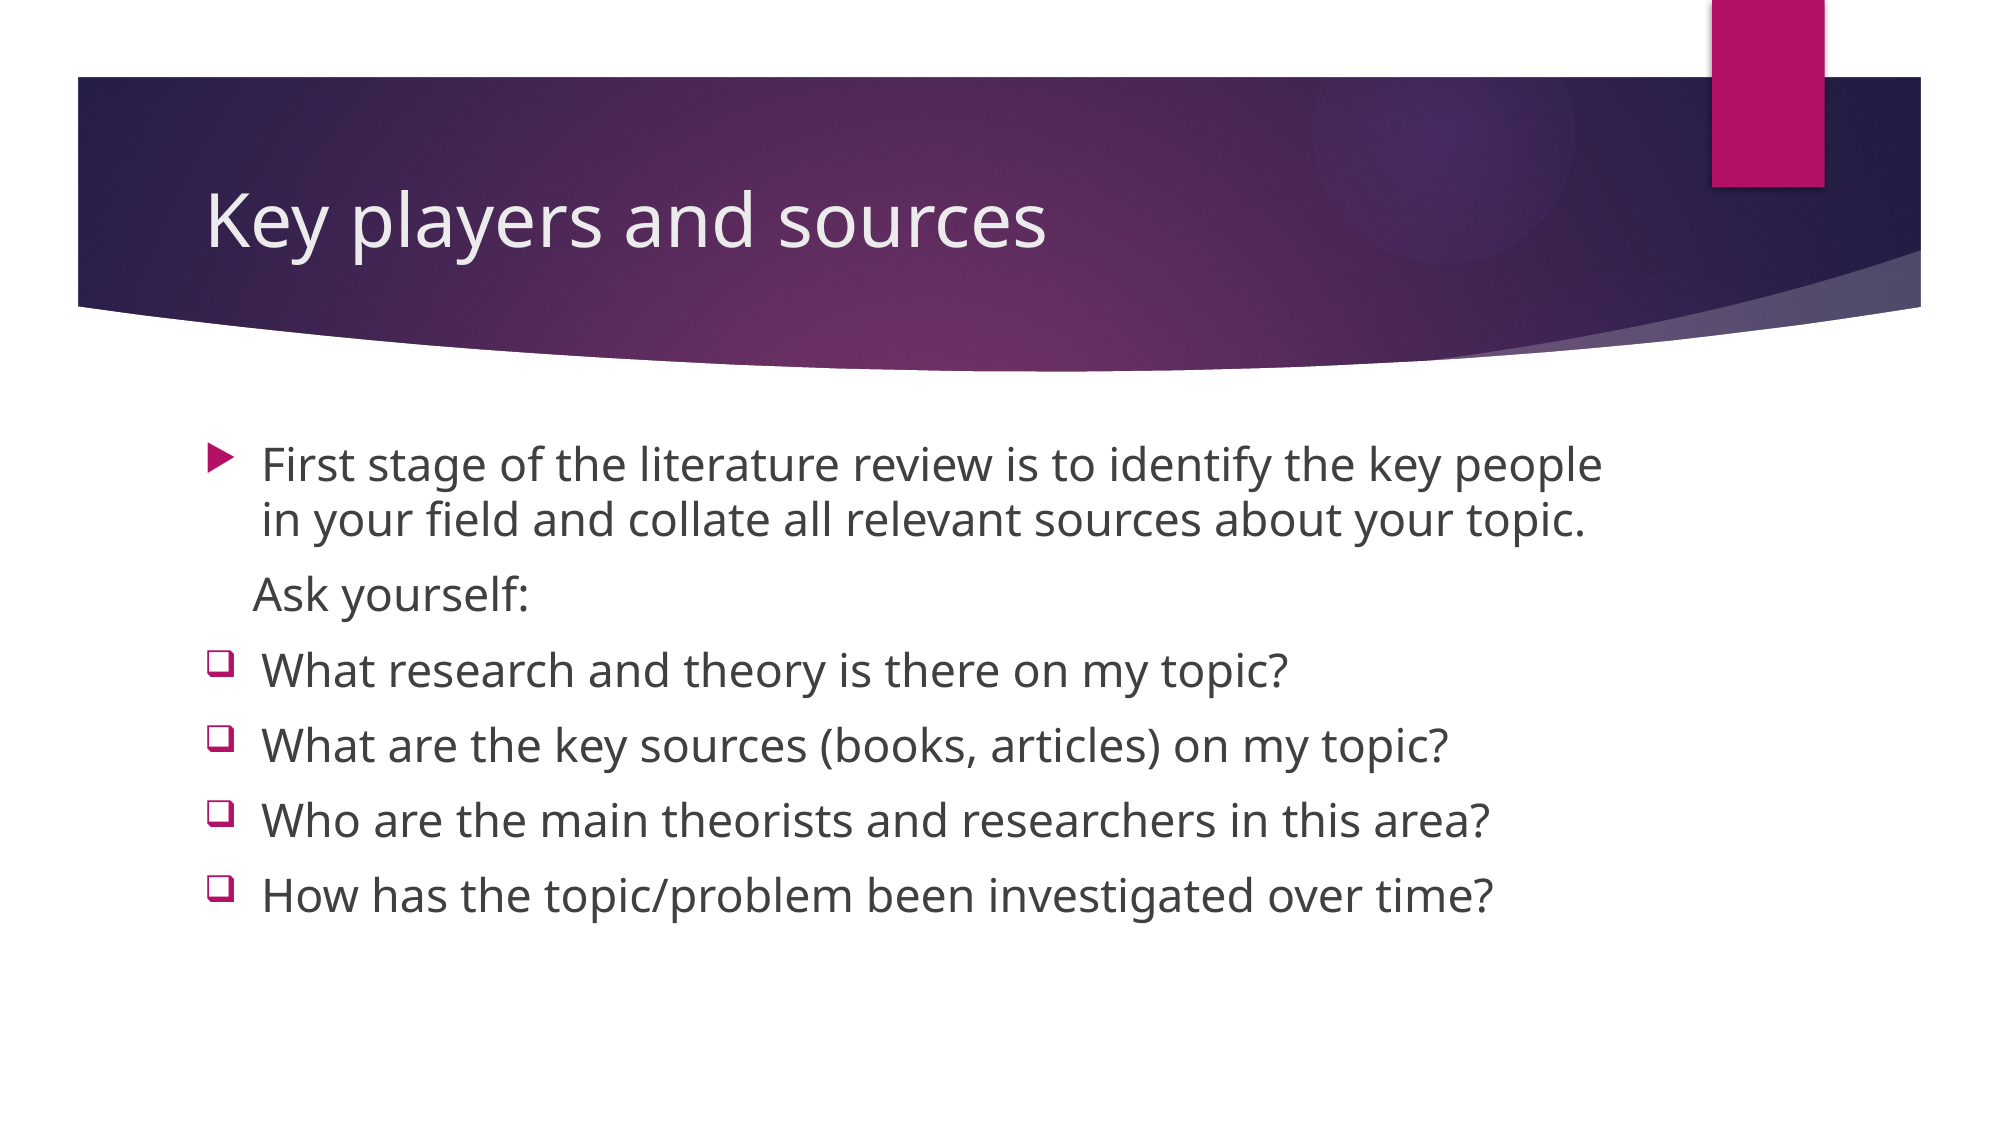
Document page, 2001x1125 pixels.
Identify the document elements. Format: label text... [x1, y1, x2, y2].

list First stage of the literature review is to identify the key people in your field and collate all relevant sources about your topic. Ask yourself: What research and theory is there on my topic? What are the key sources (books, articles) on my topic? Who are the main theorists and researchers in this area? How has the topic/problem been investigated over time? [189, 427, 1638, 988]
title Key players and sources [189, 159, 1627, 276]
